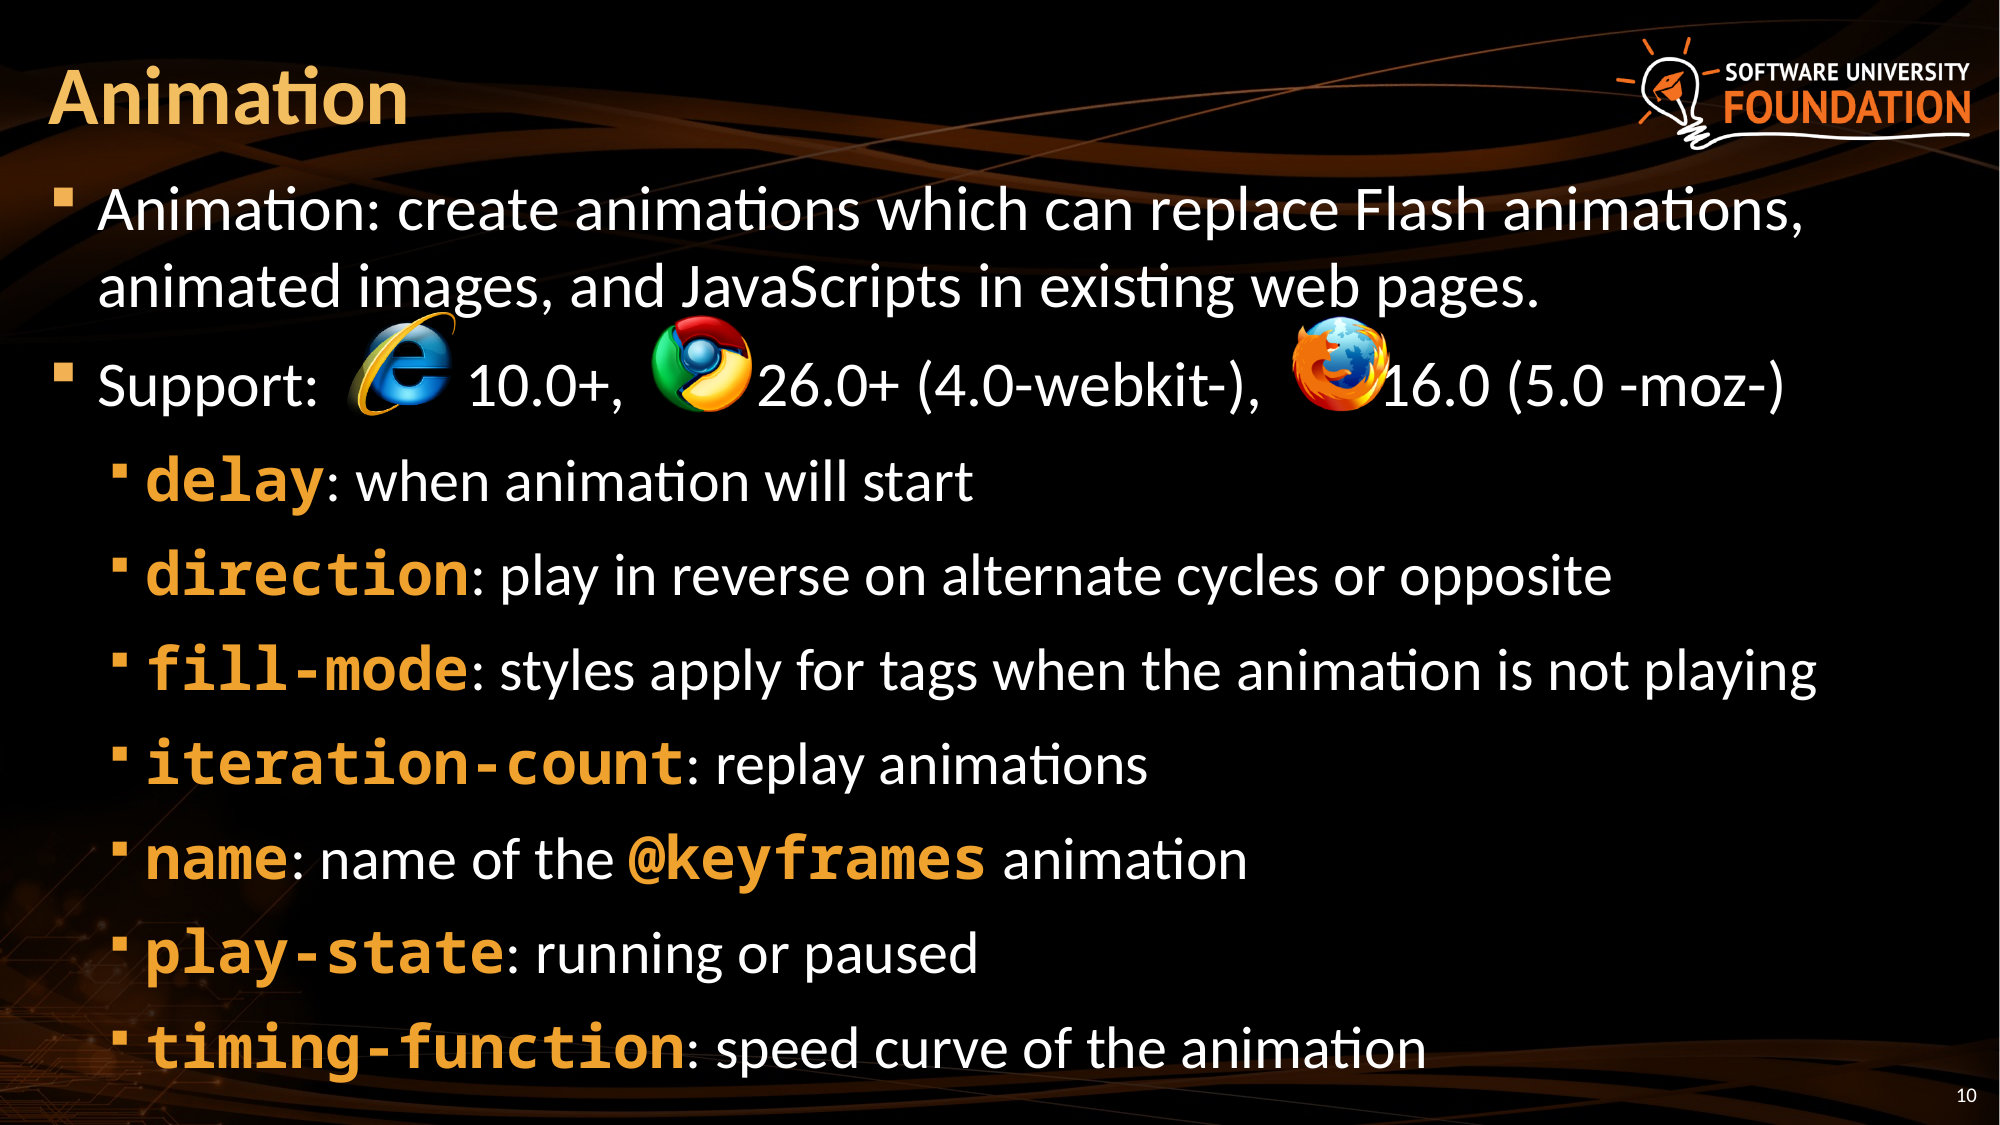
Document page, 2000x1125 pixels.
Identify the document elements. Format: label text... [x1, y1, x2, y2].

slide_number 10 [1882, 1074, 1983, 1113]
list Animation: create animations which can replace Flash animations, animated images, and JavaScripts in existing web pages. Support: 10.0+, 26.0+ (4.0-webkit-), 16.0 (5.0 -moz-) delay: when animation will start direction: play in reverse on alternate cycles or opposite fill-mode: styles apply for tags when the animation is not playing iteration-count: replay animations name: name of the @keyframes animation play-state: running or paused timing-function: speed curve of the animation [30, 161, 1983, 1100]
picture [0, 0, 2000, 1125]
title Animation [30, 6, 1602, 189]
